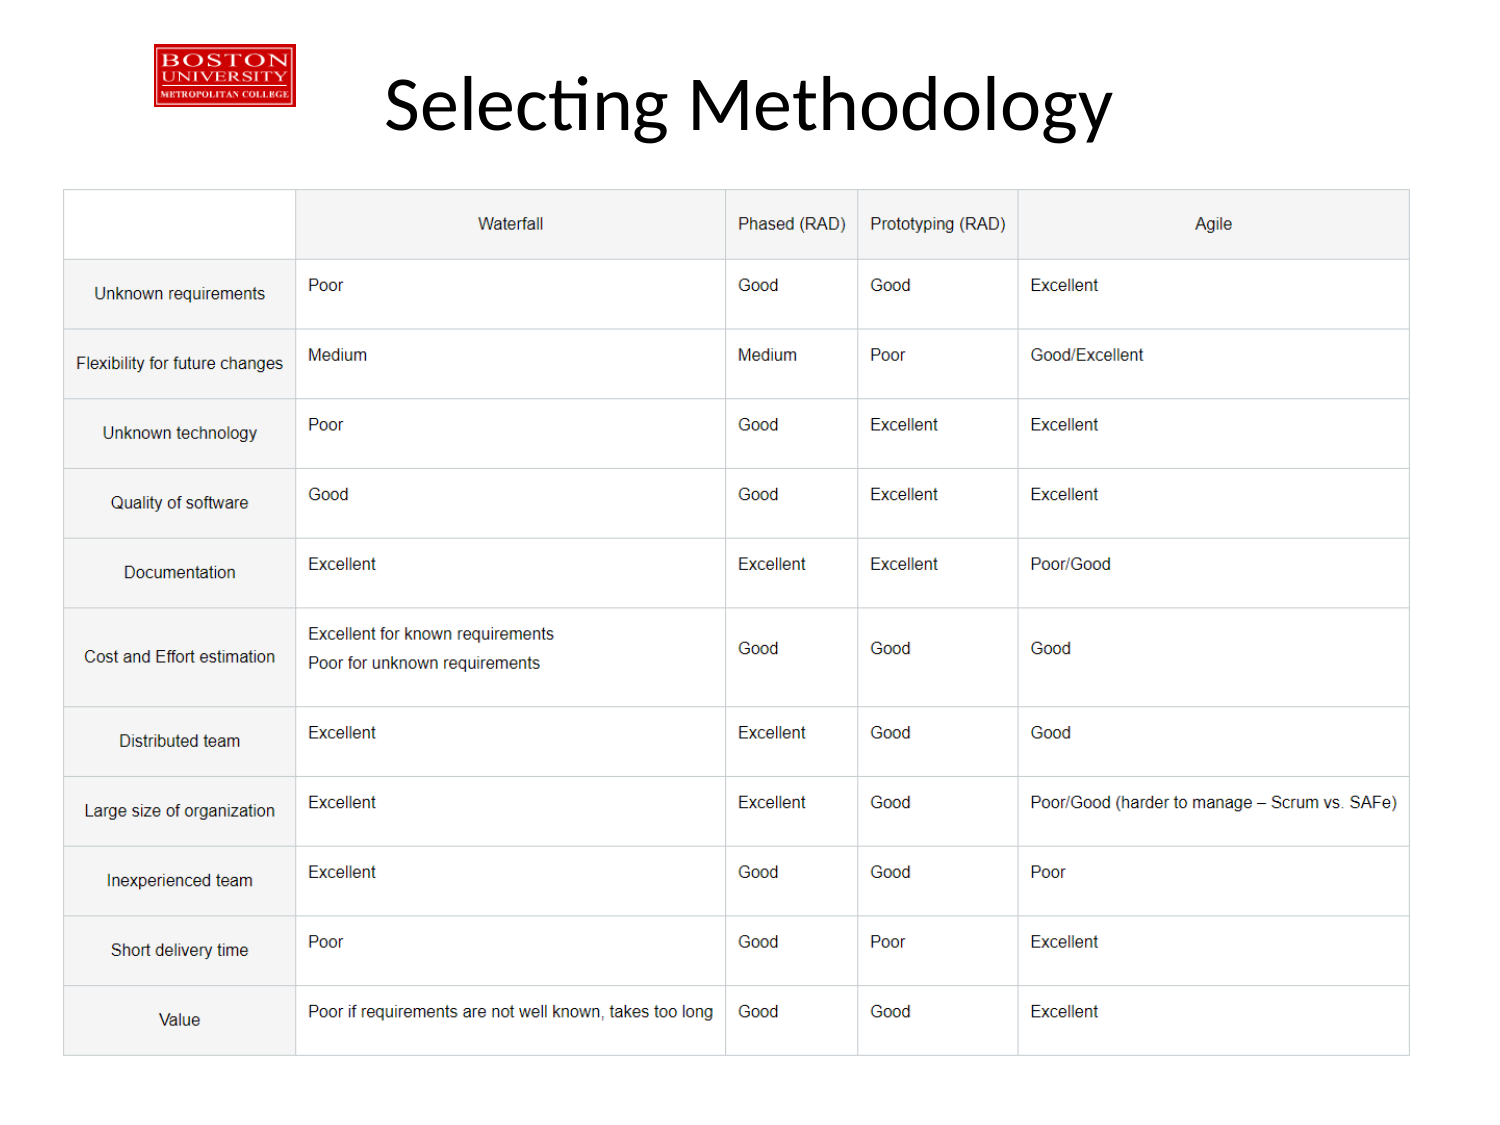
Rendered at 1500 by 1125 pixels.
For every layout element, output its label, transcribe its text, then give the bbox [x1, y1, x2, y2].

picture [60, 187, 1412, 1060]
picture [154, 44, 296, 107]
title Selecting Methodology [75, 45, 1425, 154]
